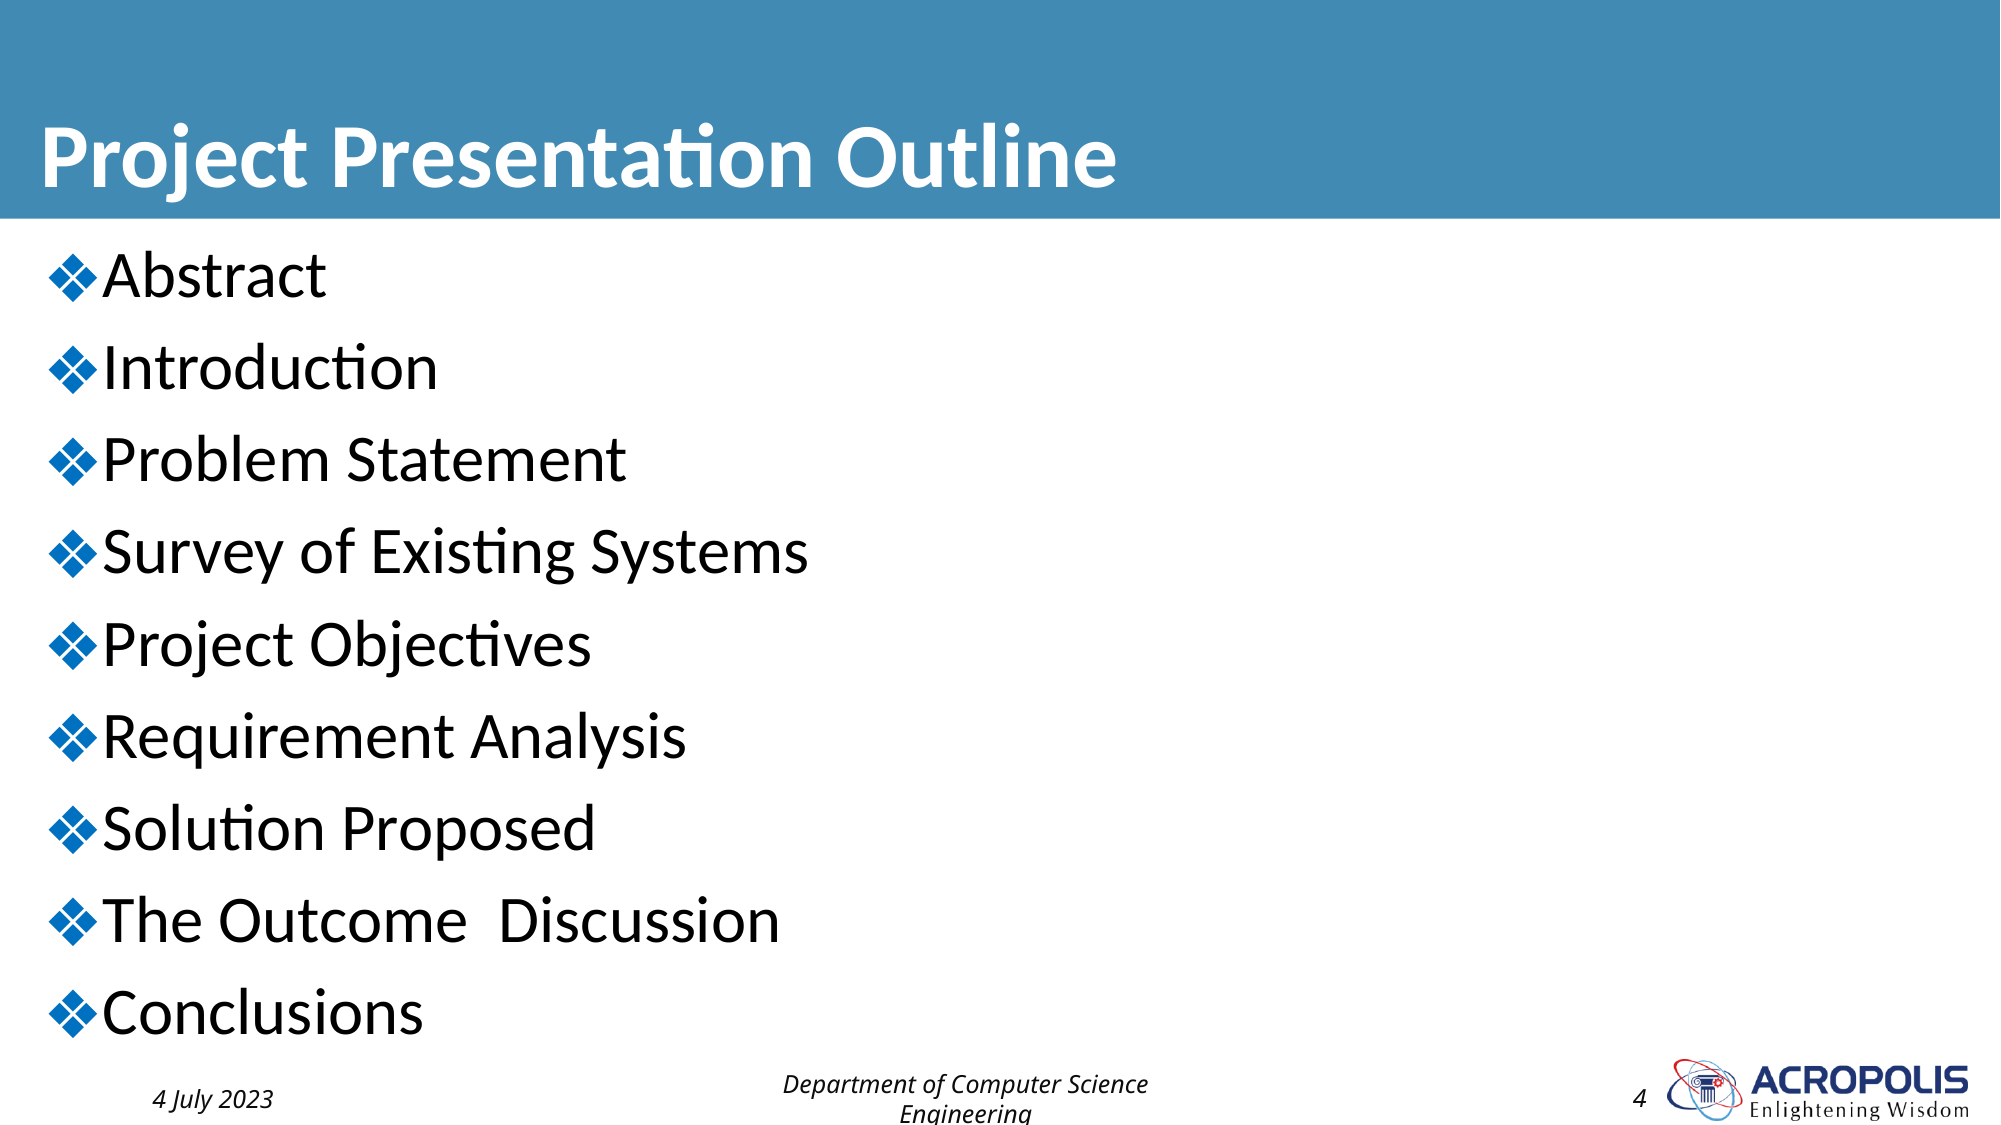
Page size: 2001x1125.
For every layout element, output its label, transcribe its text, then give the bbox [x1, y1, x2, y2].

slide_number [137, 1076, 663, 1122]
list Abstract Introduction Problem Statement Survey of Existing Systems Project Objectives Requirement Analysis Solution Proposed The Outcome Discussion Conclusions [28, 232, 1972, 1072]
footer Department of Computer Science Engineering [703, 1076, 1229, 1122]
title Project Presentation Outline [25, 0, 1974, 214]
picture [1667, 1072, 1968, 1121]
slide_number ‹#› [1436, 1076, 1662, 1122]
